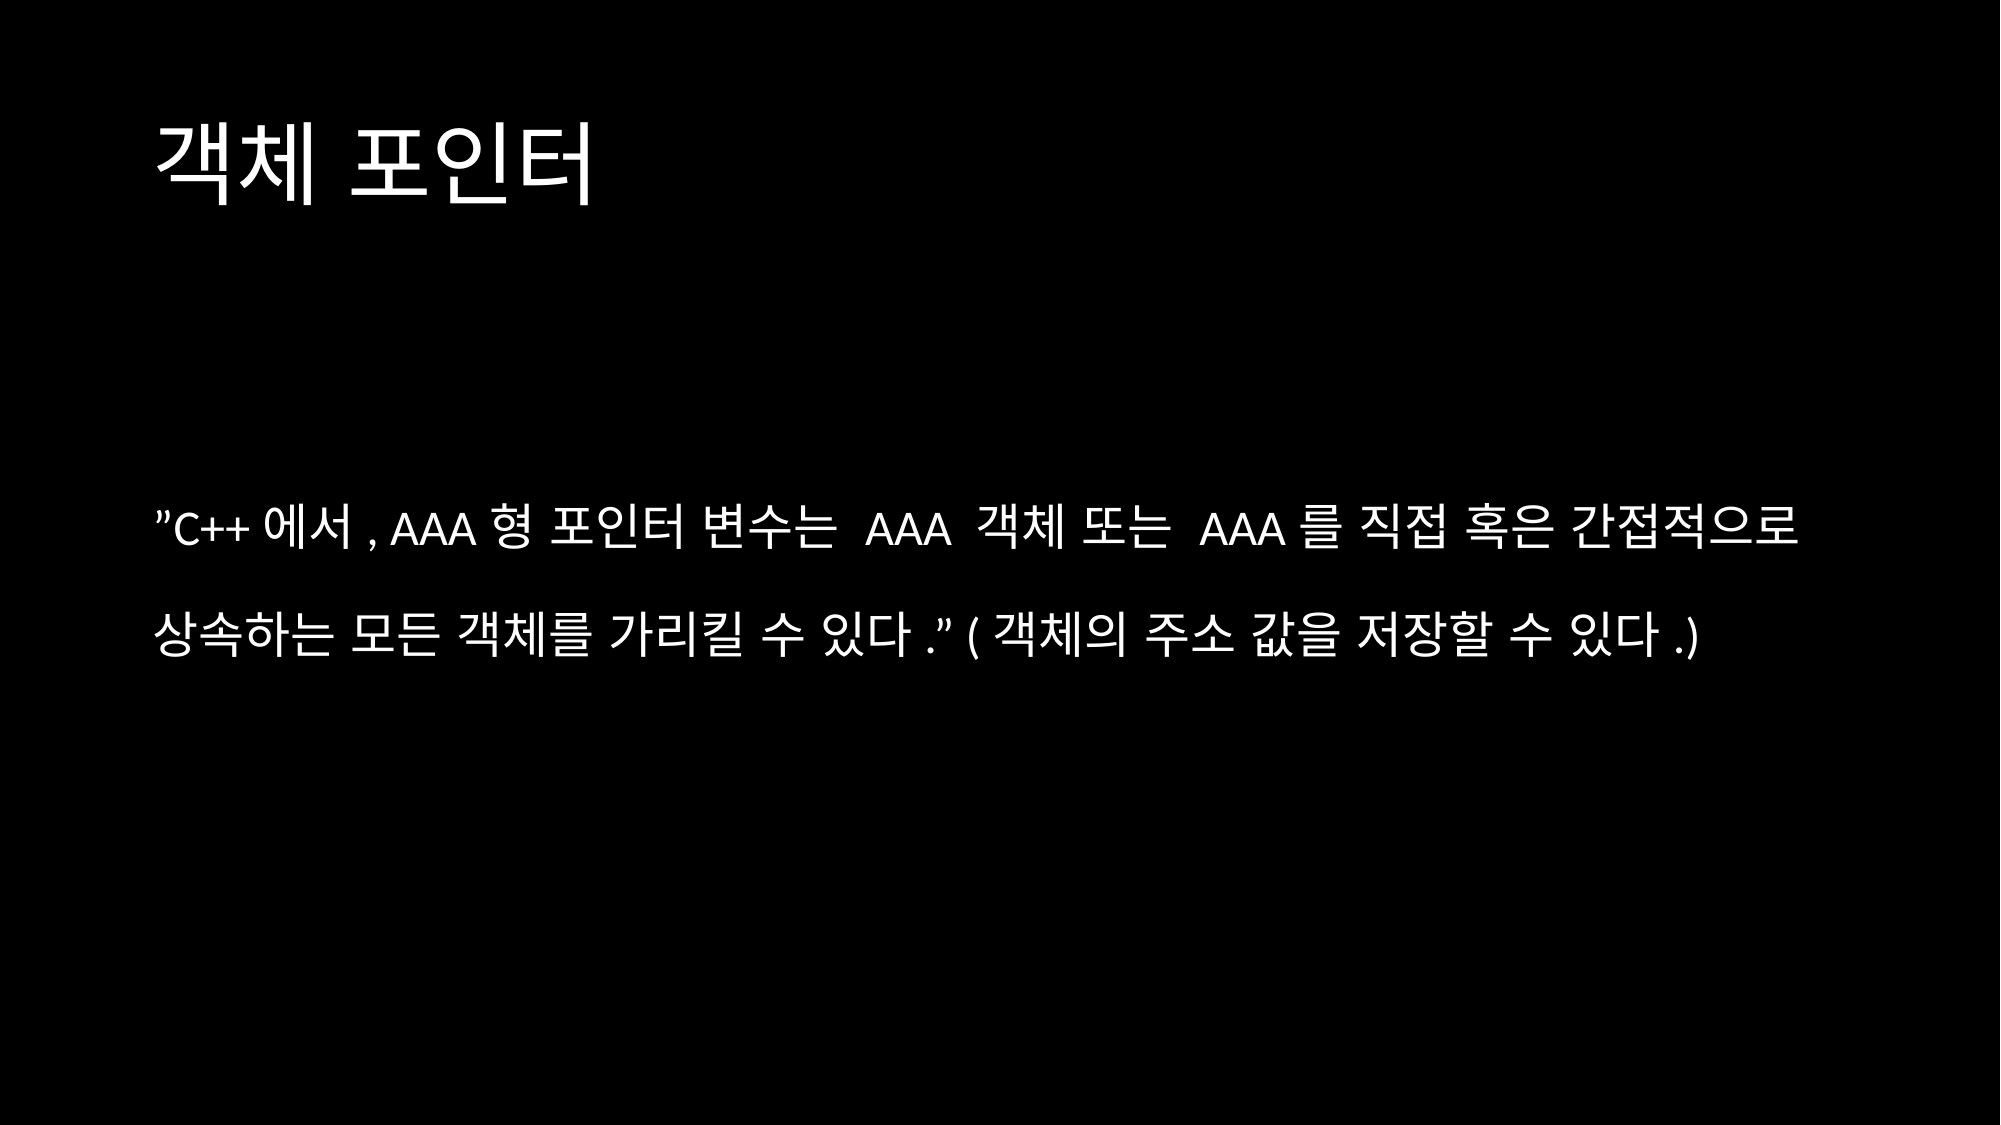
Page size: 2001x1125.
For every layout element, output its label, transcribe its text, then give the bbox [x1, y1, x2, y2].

list ”C++에서, AAA형 포인터 변수는 AAA 객체 또는 AAA를 직접 혹은 간접적으로 상속하는 모든 객체를 가리킬 수 있다.” (객체의 주소 값을 저장할 수 있다.) [137, 495, 1863, 1125]
title 객체 포인터 [137, 59, 1863, 278]
